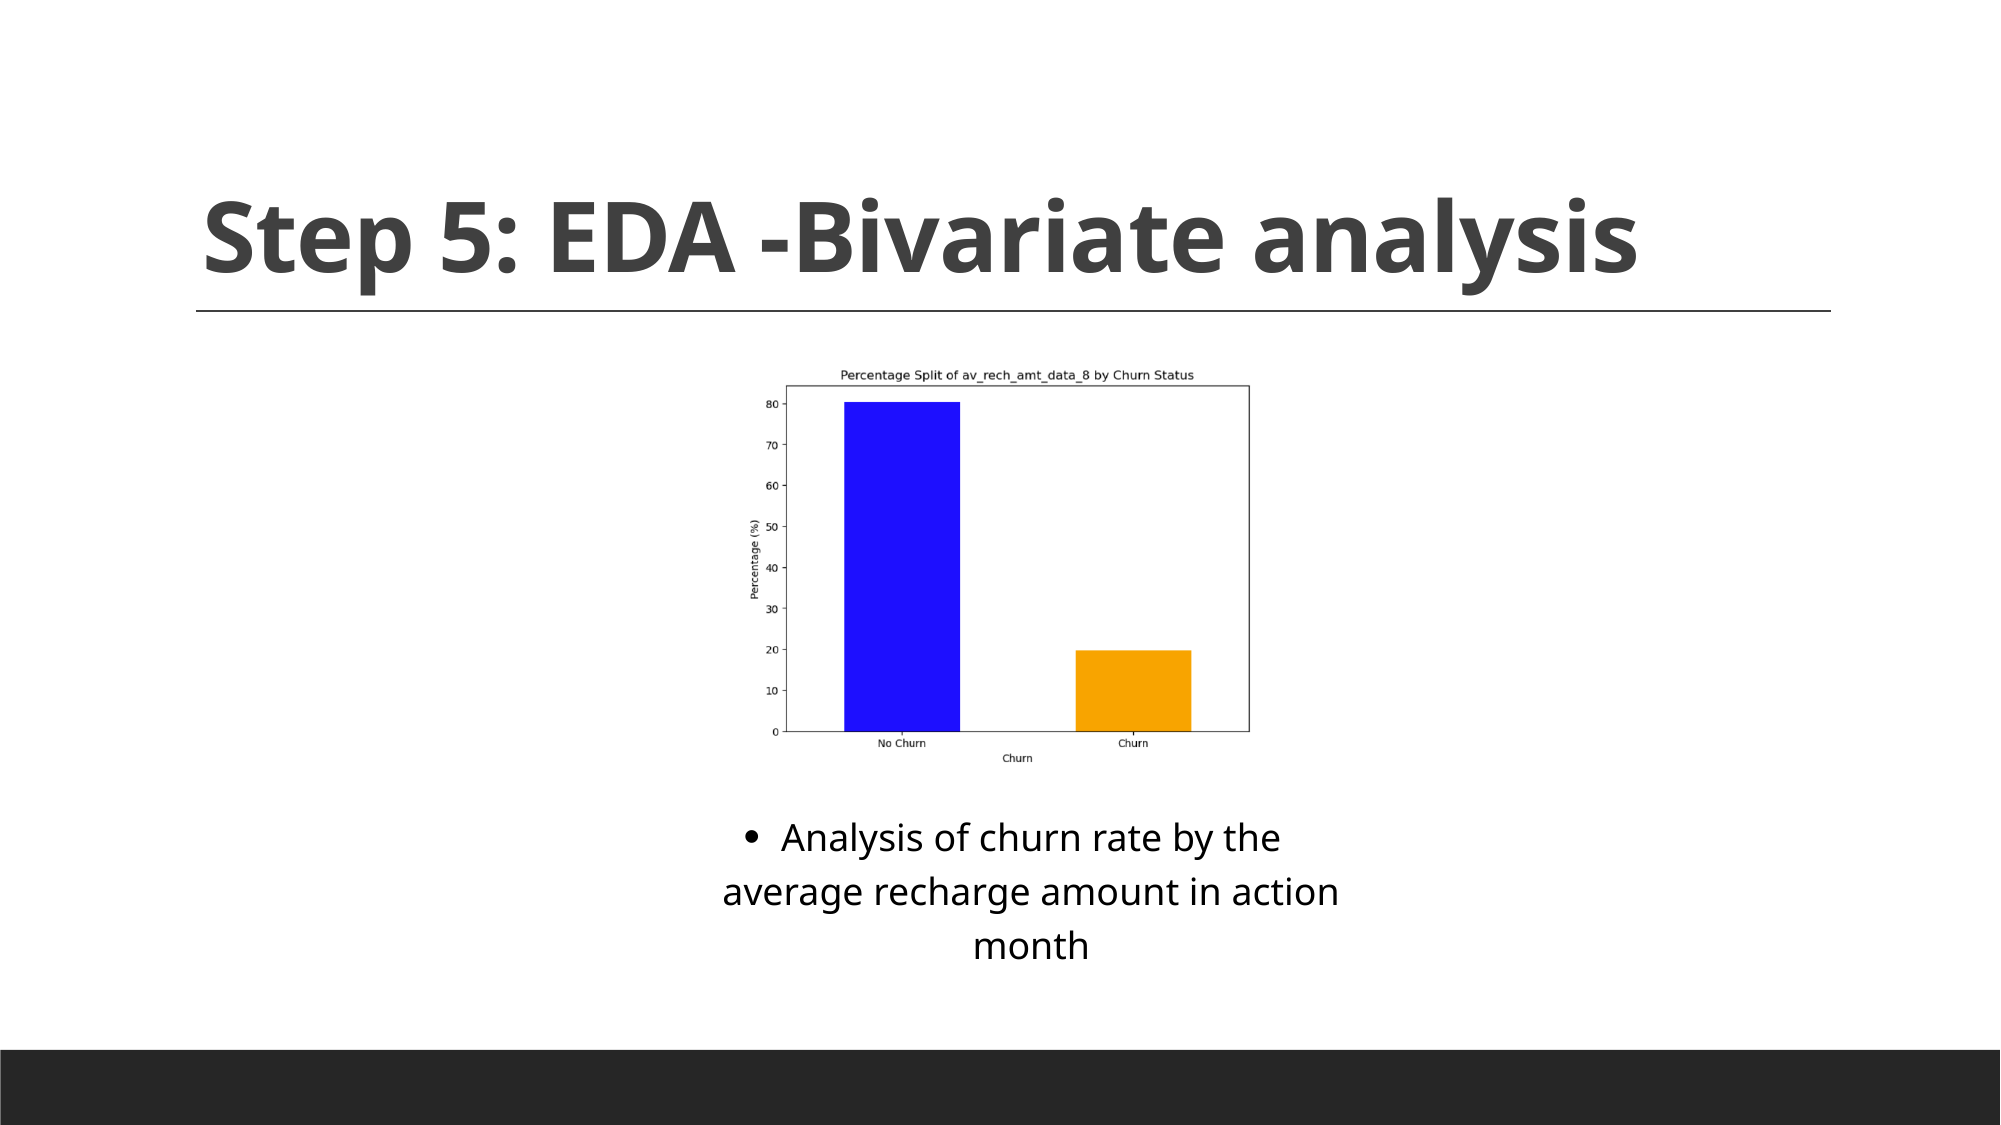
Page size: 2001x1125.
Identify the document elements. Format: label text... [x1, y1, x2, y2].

text_box Analysis of churn rate by the average recharge amount in action month [661, 797, 1364, 930]
title Step 5: EDA -Bivariate analysis [187, 58, 1813, 302]
picture [739, 360, 1260, 764]
